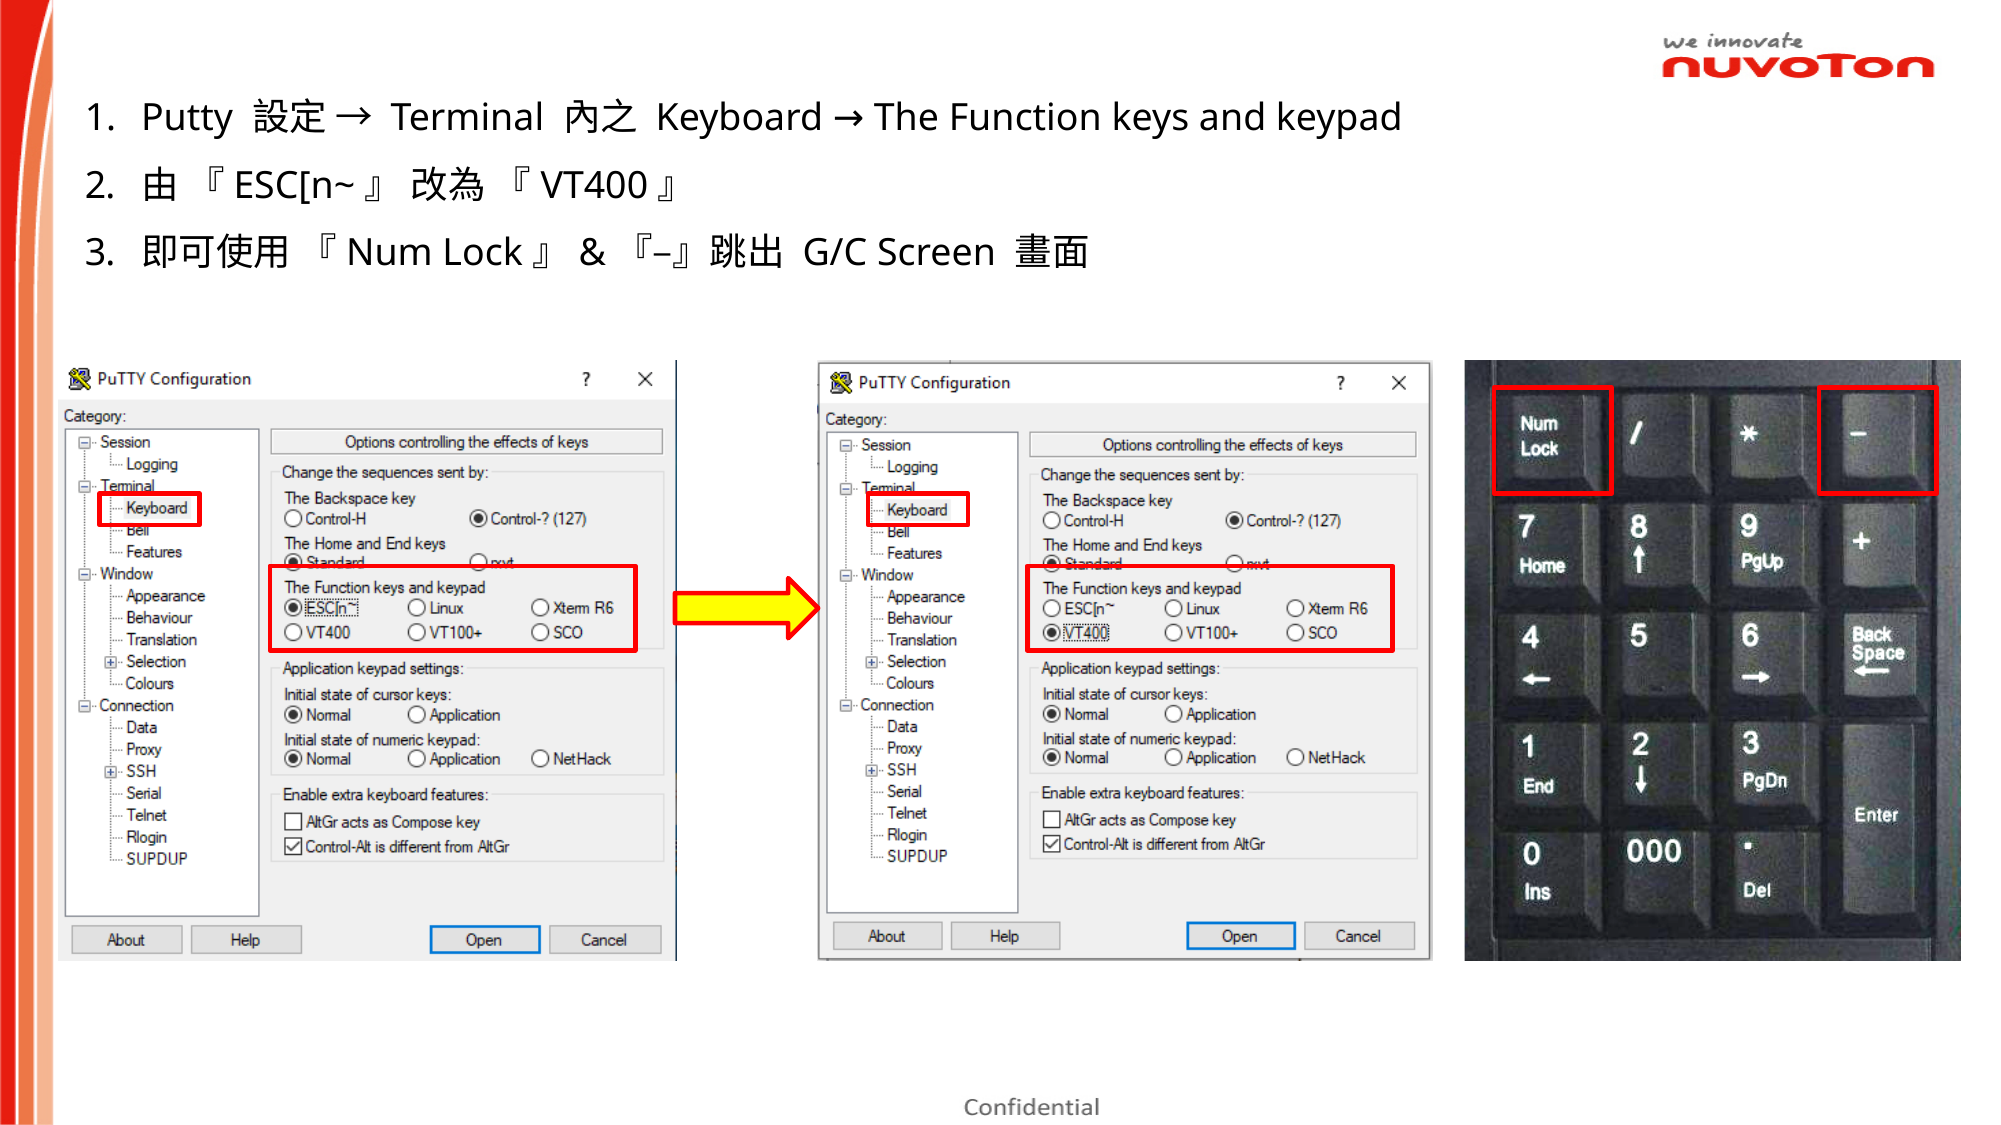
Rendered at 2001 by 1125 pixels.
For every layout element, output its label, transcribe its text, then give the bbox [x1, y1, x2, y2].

text_box Putty 設定 → Terminal 內之 Keyboard → The Function keys and keypad 由 『ESC[n~』 改為 『VT400』 即可使用 『Num Lock』&『–』跳出 G/C Screen 畫面 [70, 63, 1428, 281]
text_box [682, 576, 812, 641]
picture [0, 0, 2000, 1125]
